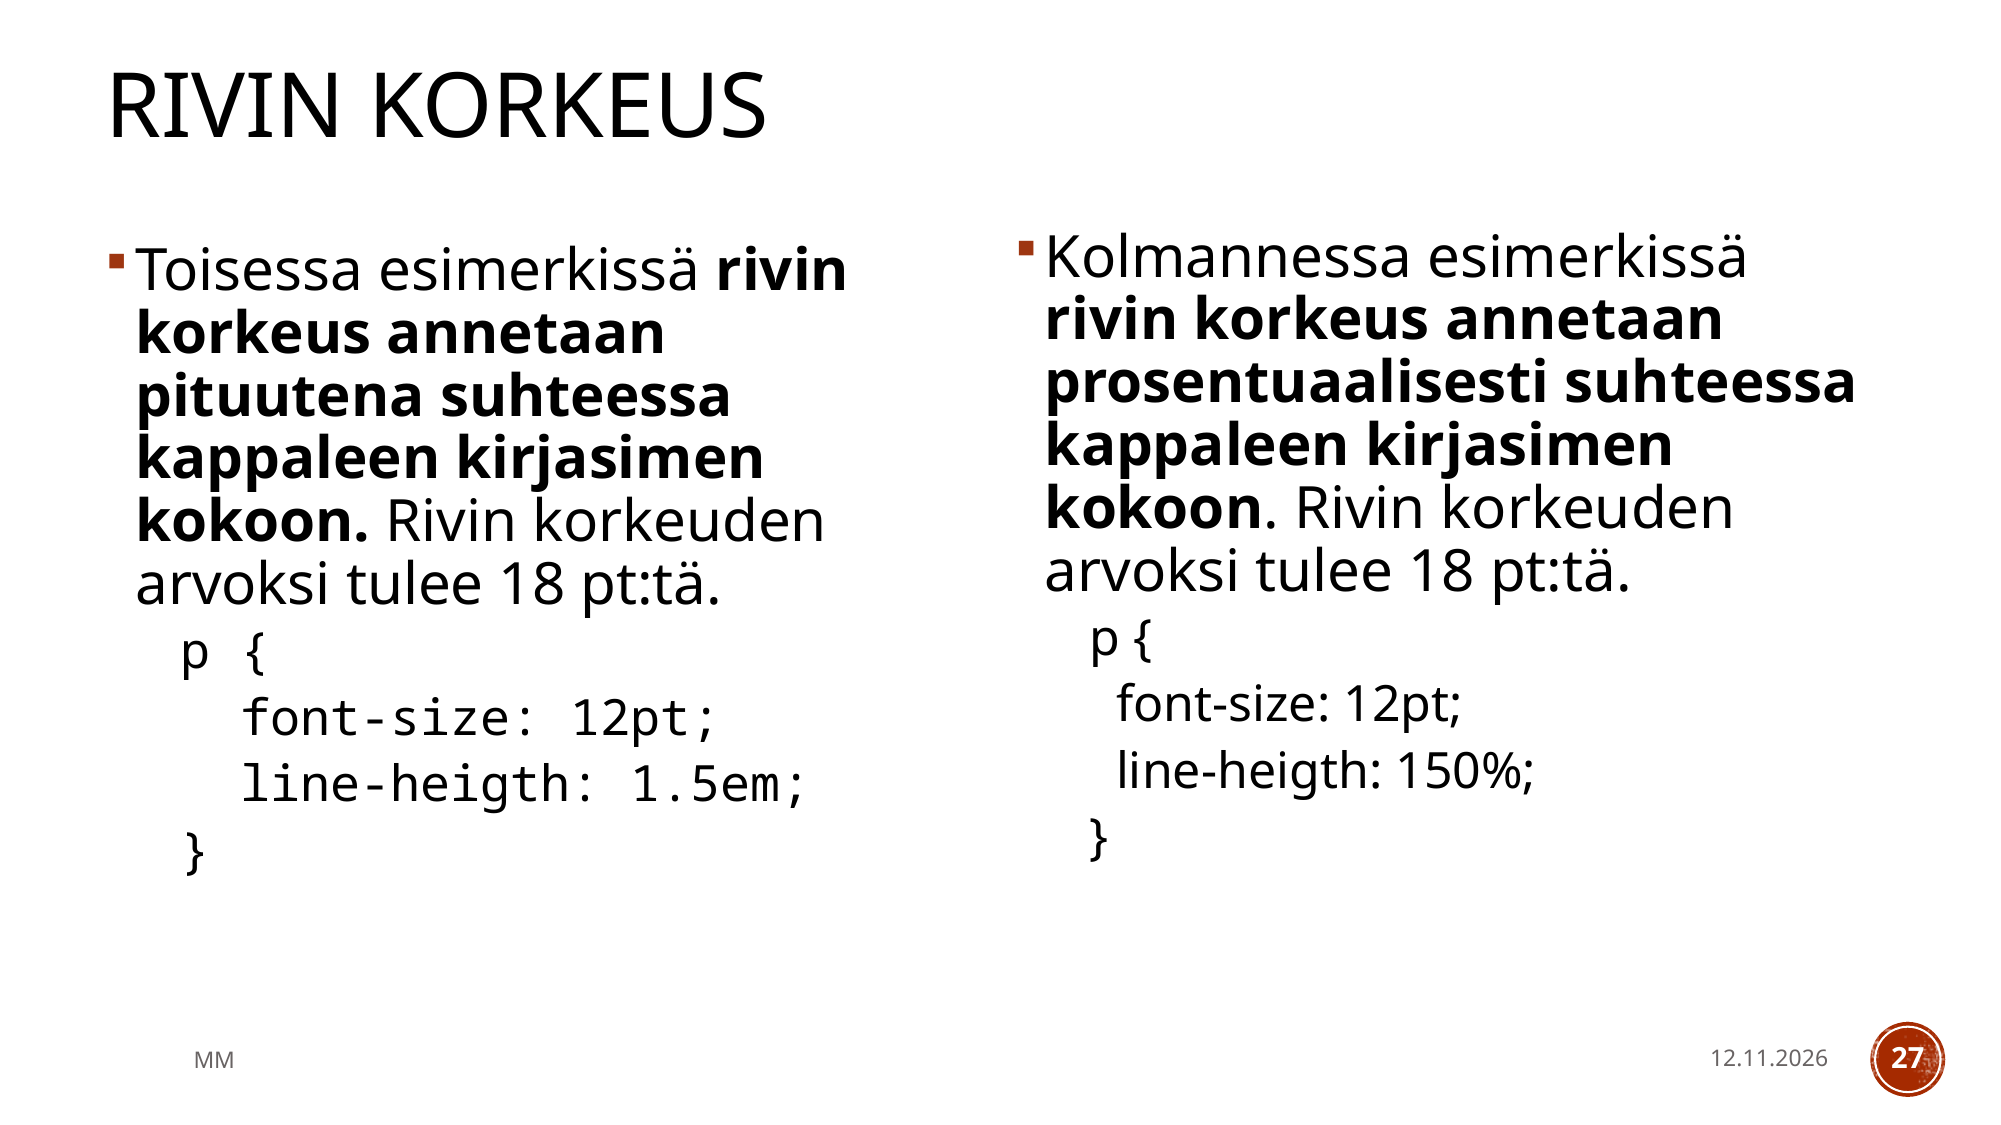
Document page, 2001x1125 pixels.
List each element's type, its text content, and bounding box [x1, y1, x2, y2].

title Rivin korkeus [90, 52, 1910, 165]
slide_number 27 [1855, 1028, 1961, 1089]
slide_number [1306, 1028, 1844, 1089]
list Kolmannessa esimerkissä rivin korkeus annetaan prosentuaalisesti suhteessa kappaleen kirjasimen kokoon. Rivin korkeuden arvoksi tulee 18 pt:tä. p { font-size: 12pt; line-heigth: 150%; } [999, 219, 1892, 996]
list Toisessa esimerkissä rivin korkeus annetaan pituutena suhteessa kappaleen kirjasimen kokoon. Rivin korkeuden arvoksi tulee 18 pt:tä. p { font-size: 12pt; line-heigth: 1.5em; } [90, 232, 982, 1125]
footer MM [178, 1028, 1217, 1089]
